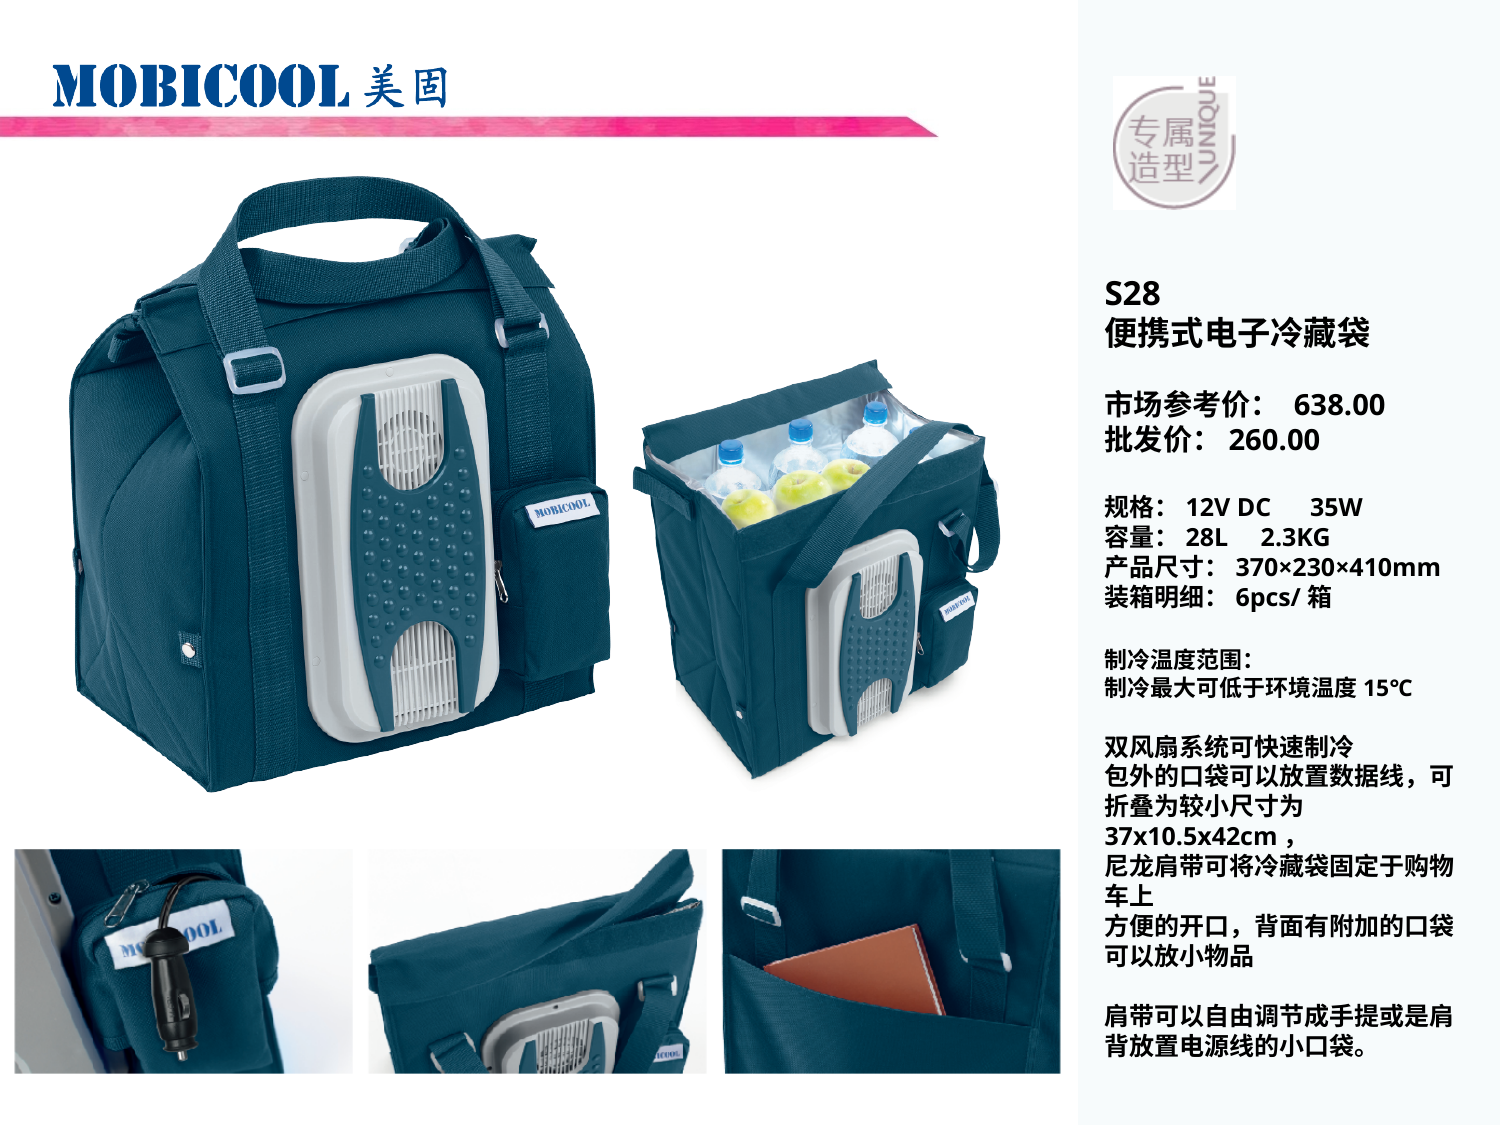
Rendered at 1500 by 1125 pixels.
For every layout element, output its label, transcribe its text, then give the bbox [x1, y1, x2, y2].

text_box S28 便携式电子冷藏袋 市场参考价： 638.00 批发价：260.00 规格：12V DC 35W 容量：28L 2.3KG 产品尺寸：370×230×410mm 装箱明细：6pcs/箱 制冷温度范围： 制冷最大可低于环境温度15℃ 双风扇系统可快速制冷 包外的口袋可以放置数据线，可折叠为较小尺寸为37x10.5x42cm， 尼龙肩带可将冷藏袋固定于购物车上 方便的开口，背面有附加的口袋可以放小物品 肩带可以自由调节成手提或是肩背放置电源线的小口袋。 [1089, 264, 1477, 1068]
picture [1112, 76, 1236, 210]
text_box [1076, 0, 1500, 1125]
picture [0, 0, 1076, 1125]
